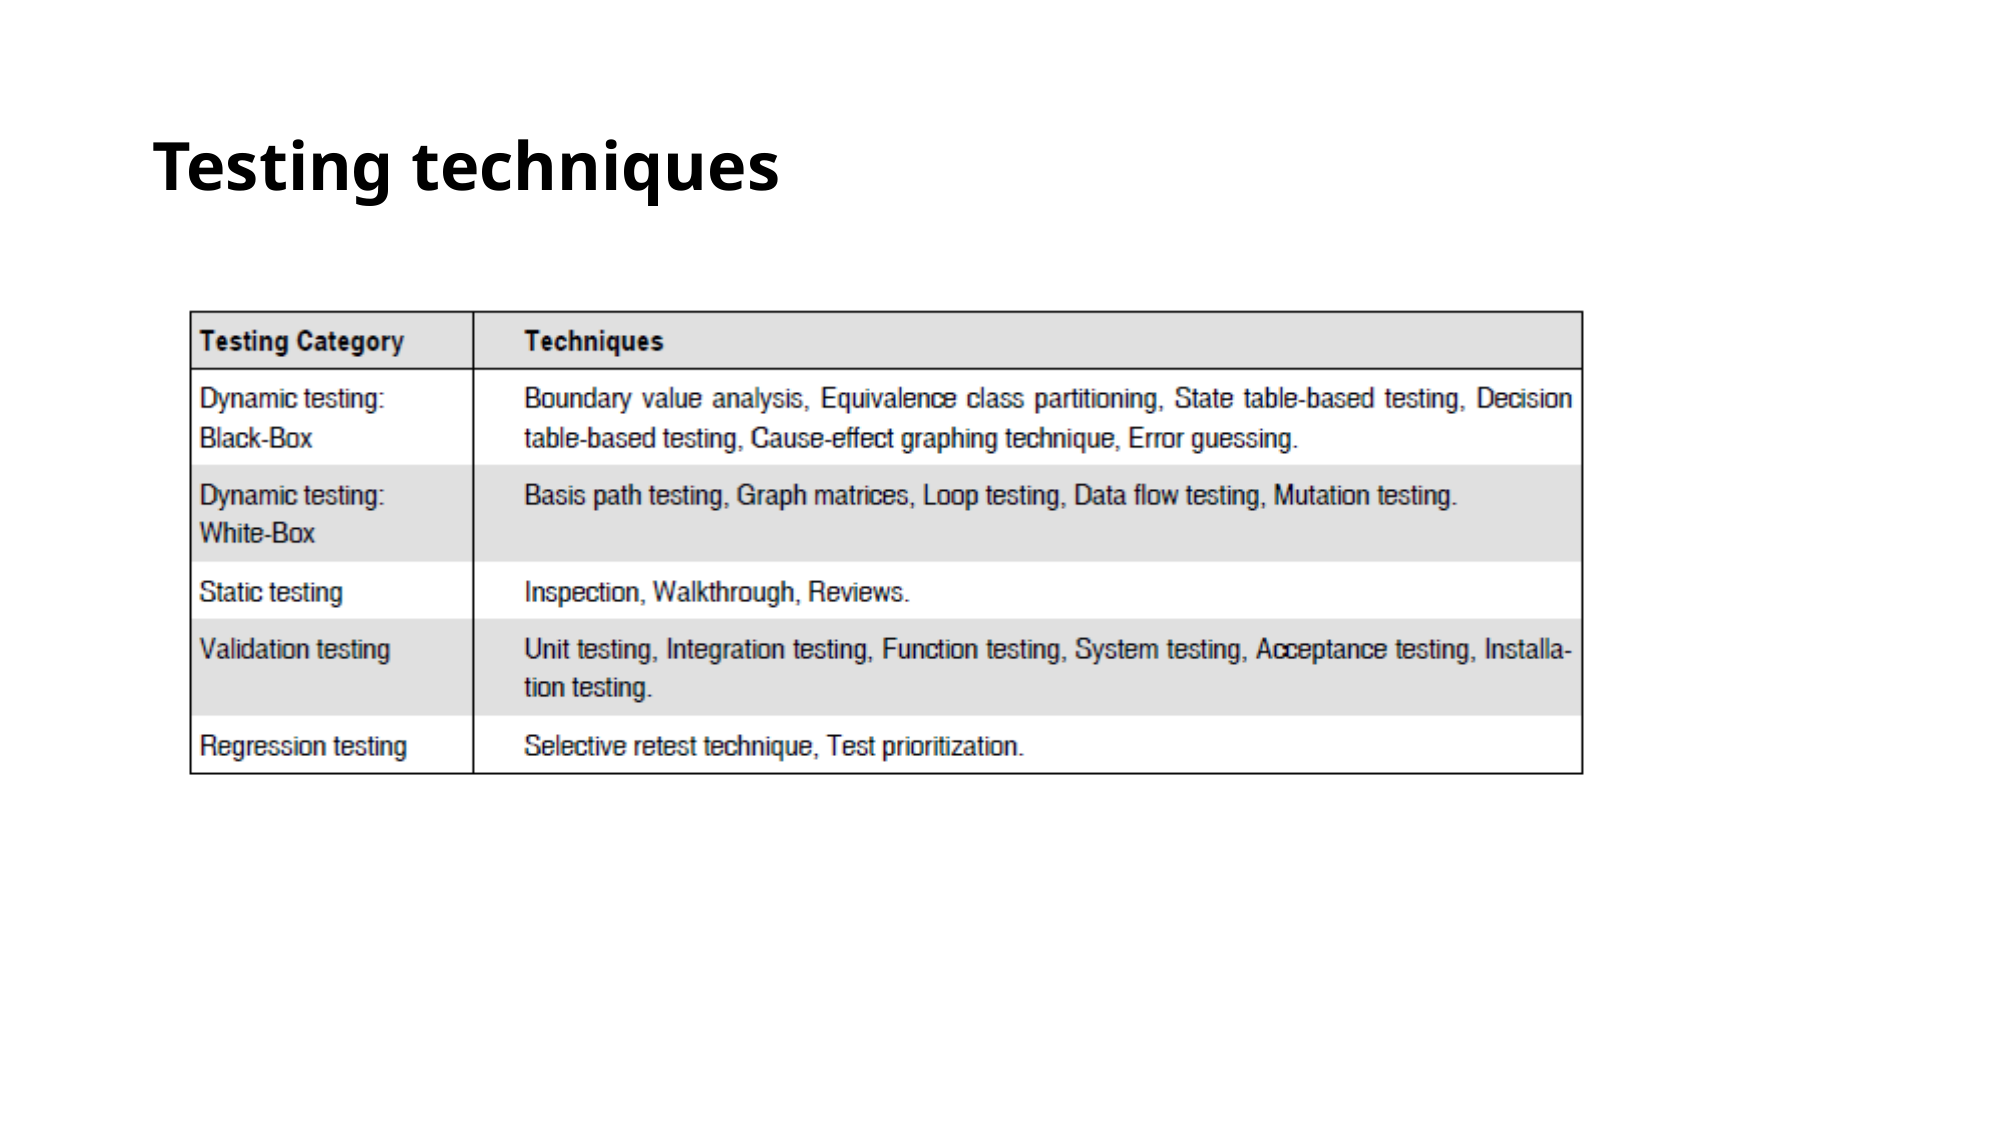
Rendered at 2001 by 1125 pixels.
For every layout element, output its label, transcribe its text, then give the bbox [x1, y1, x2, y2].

title Testing techniques [137, 59, 1863, 278]
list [160, 298, 1636, 833]
